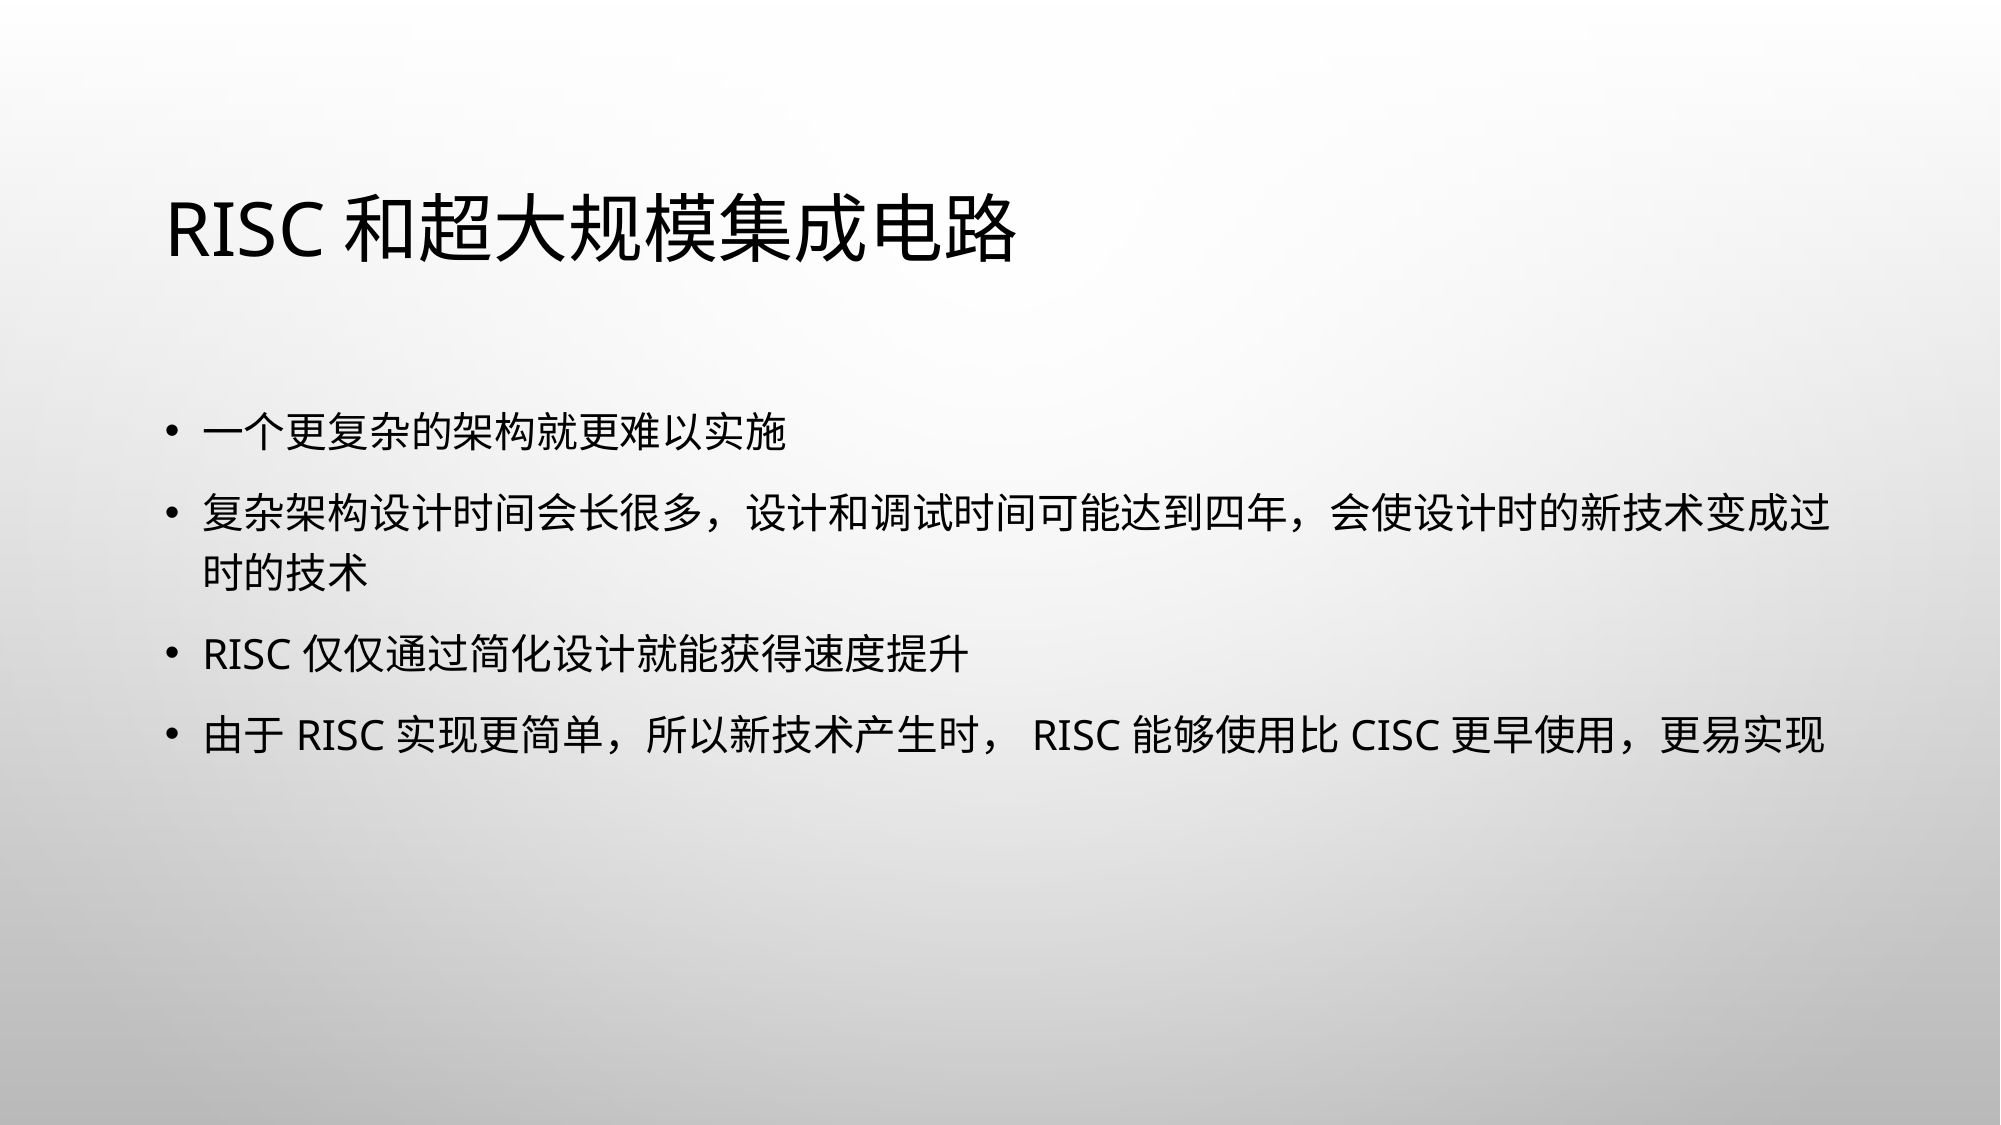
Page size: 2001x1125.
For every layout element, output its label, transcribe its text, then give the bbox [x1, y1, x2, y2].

picture [0, 0, 2000, 1125]
title RISC和超大规模集成电路 [149, 101, 1851, 364]
list 一个更复杂的架构就更难以实施 复杂架构设计时间会长很多，设计和调试时间可能达到四年，会使设计时的新技术变成过时的技术 RISC仅仅通过简化设计就能获得速度提升 由于RISC实现更简单，所以新技术产生时，RISC能够使用比CISC更早使用，更易实现 [149, 388, 1851, 950]
